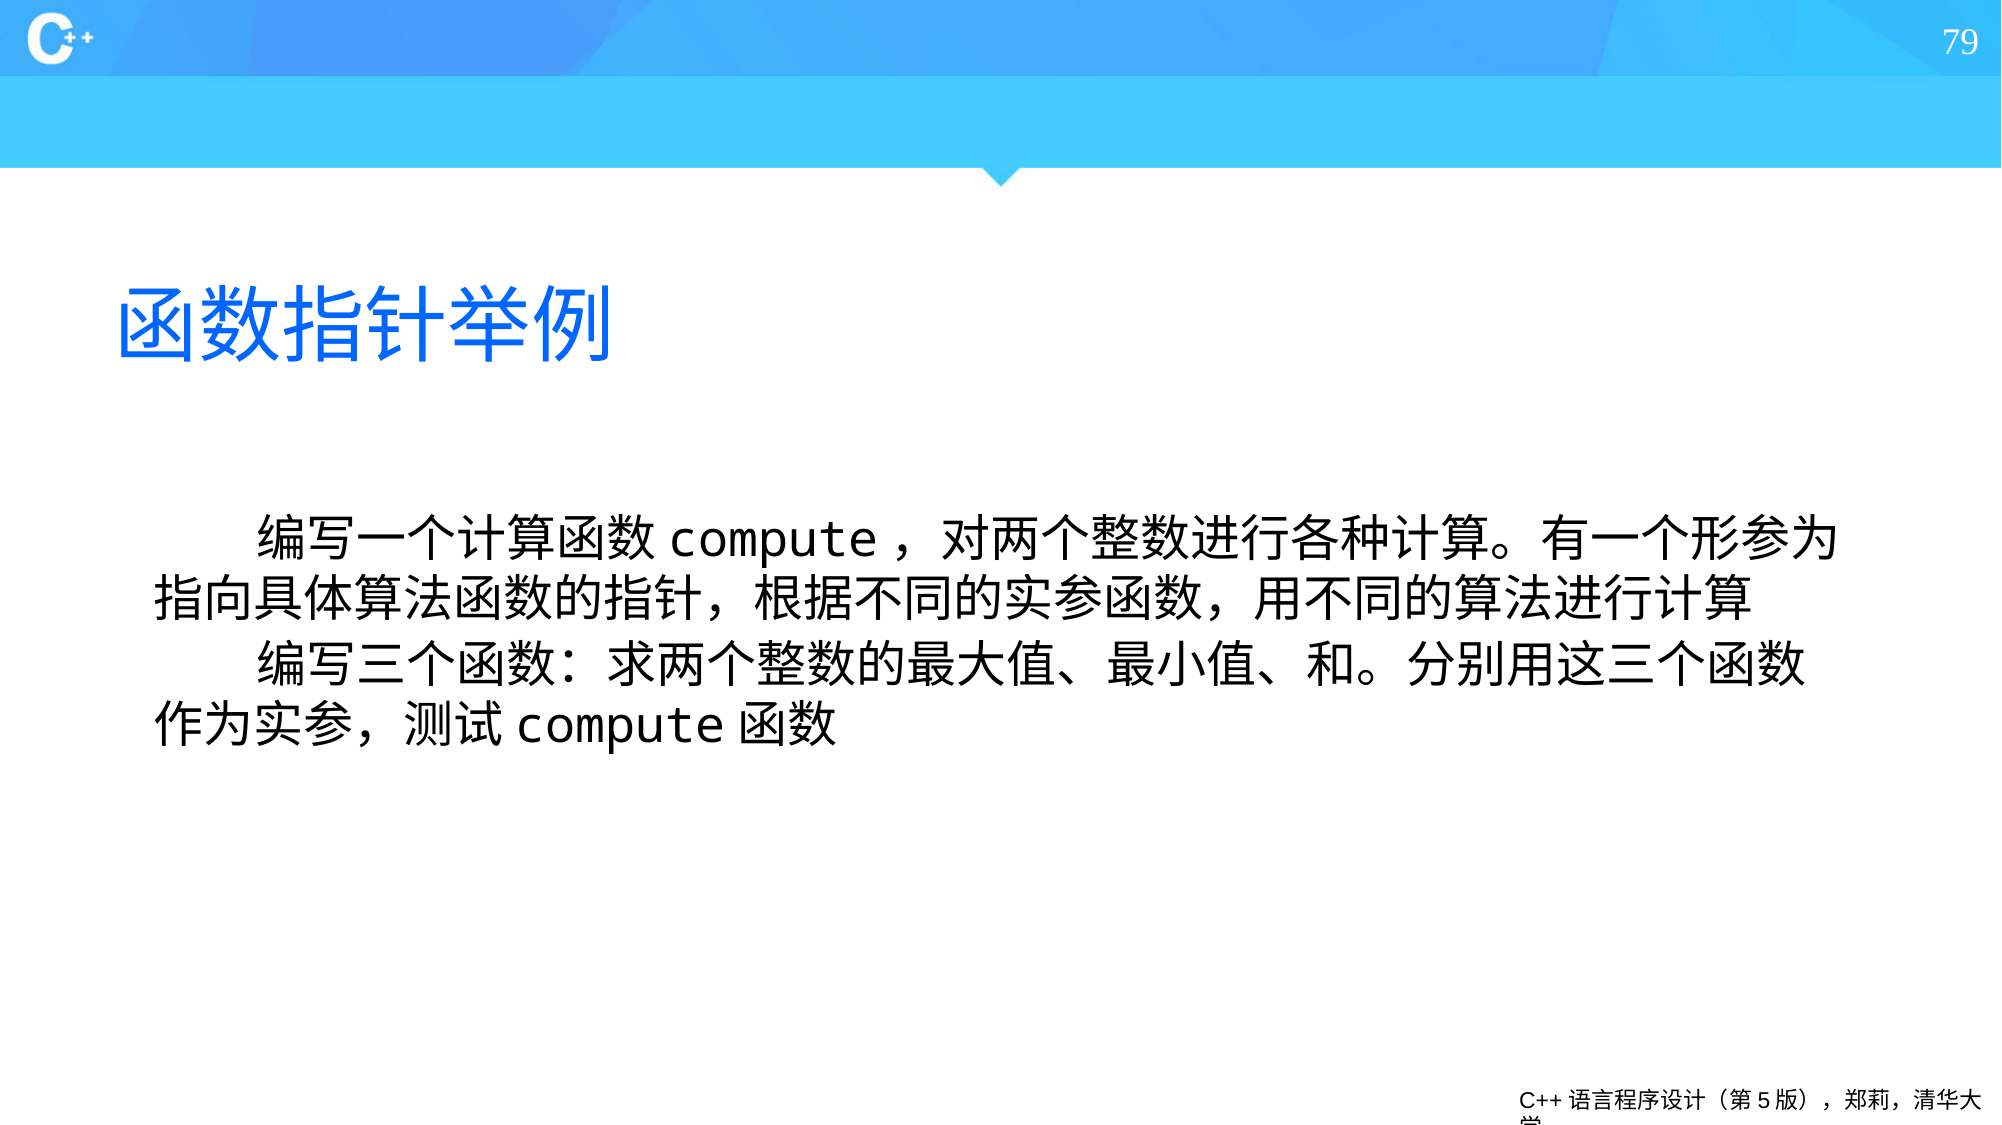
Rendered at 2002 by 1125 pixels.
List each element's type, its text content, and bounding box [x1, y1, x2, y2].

slide_number 79 [1543, 9, 1995, 70]
title 函数指针举例 [99, 234, 1901, 410]
picture [0, 0, 2002, 1125]
list 编写一个计算函数compute，对两个整数进行各种计算。有一个形参为指向具体算法函数的指针，根据不同的实参函数，用不同的算法进行计算 编写三个函数：求两个整数的最大值、最小值、和。分别用这三个函数作为实参，测试compute函数 [138, 432, 1863, 1000]
